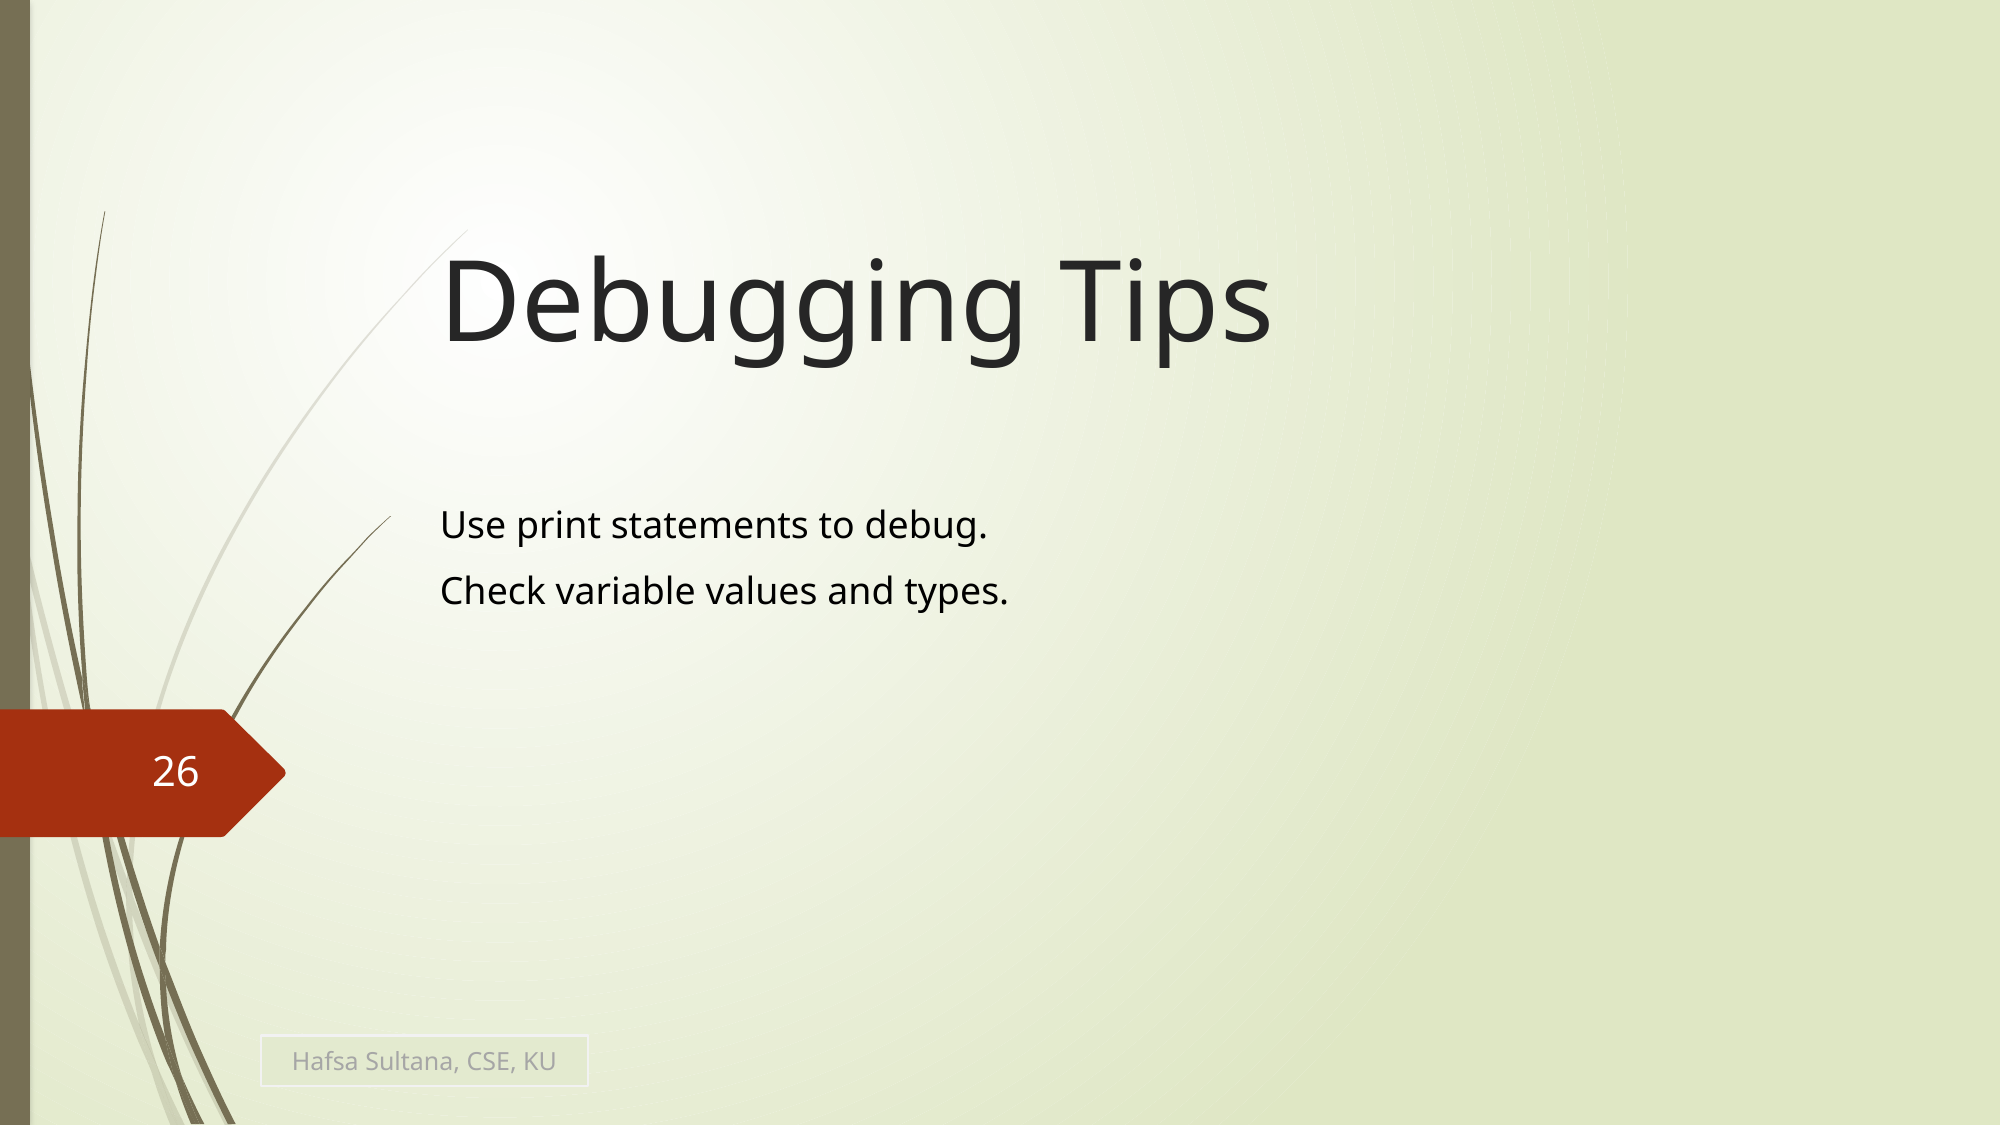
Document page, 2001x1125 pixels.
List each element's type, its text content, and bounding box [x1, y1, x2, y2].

text_box Hafsa Sultana, CSE, KU [260, 1034, 589, 1087]
slide_number 26 [87, 743, 216, 803]
subtitle Use print statements to debug. Check variable values and types. [424, 493, 1888, 969]
title Debugging Tips [424, 0, 1888, 372]
